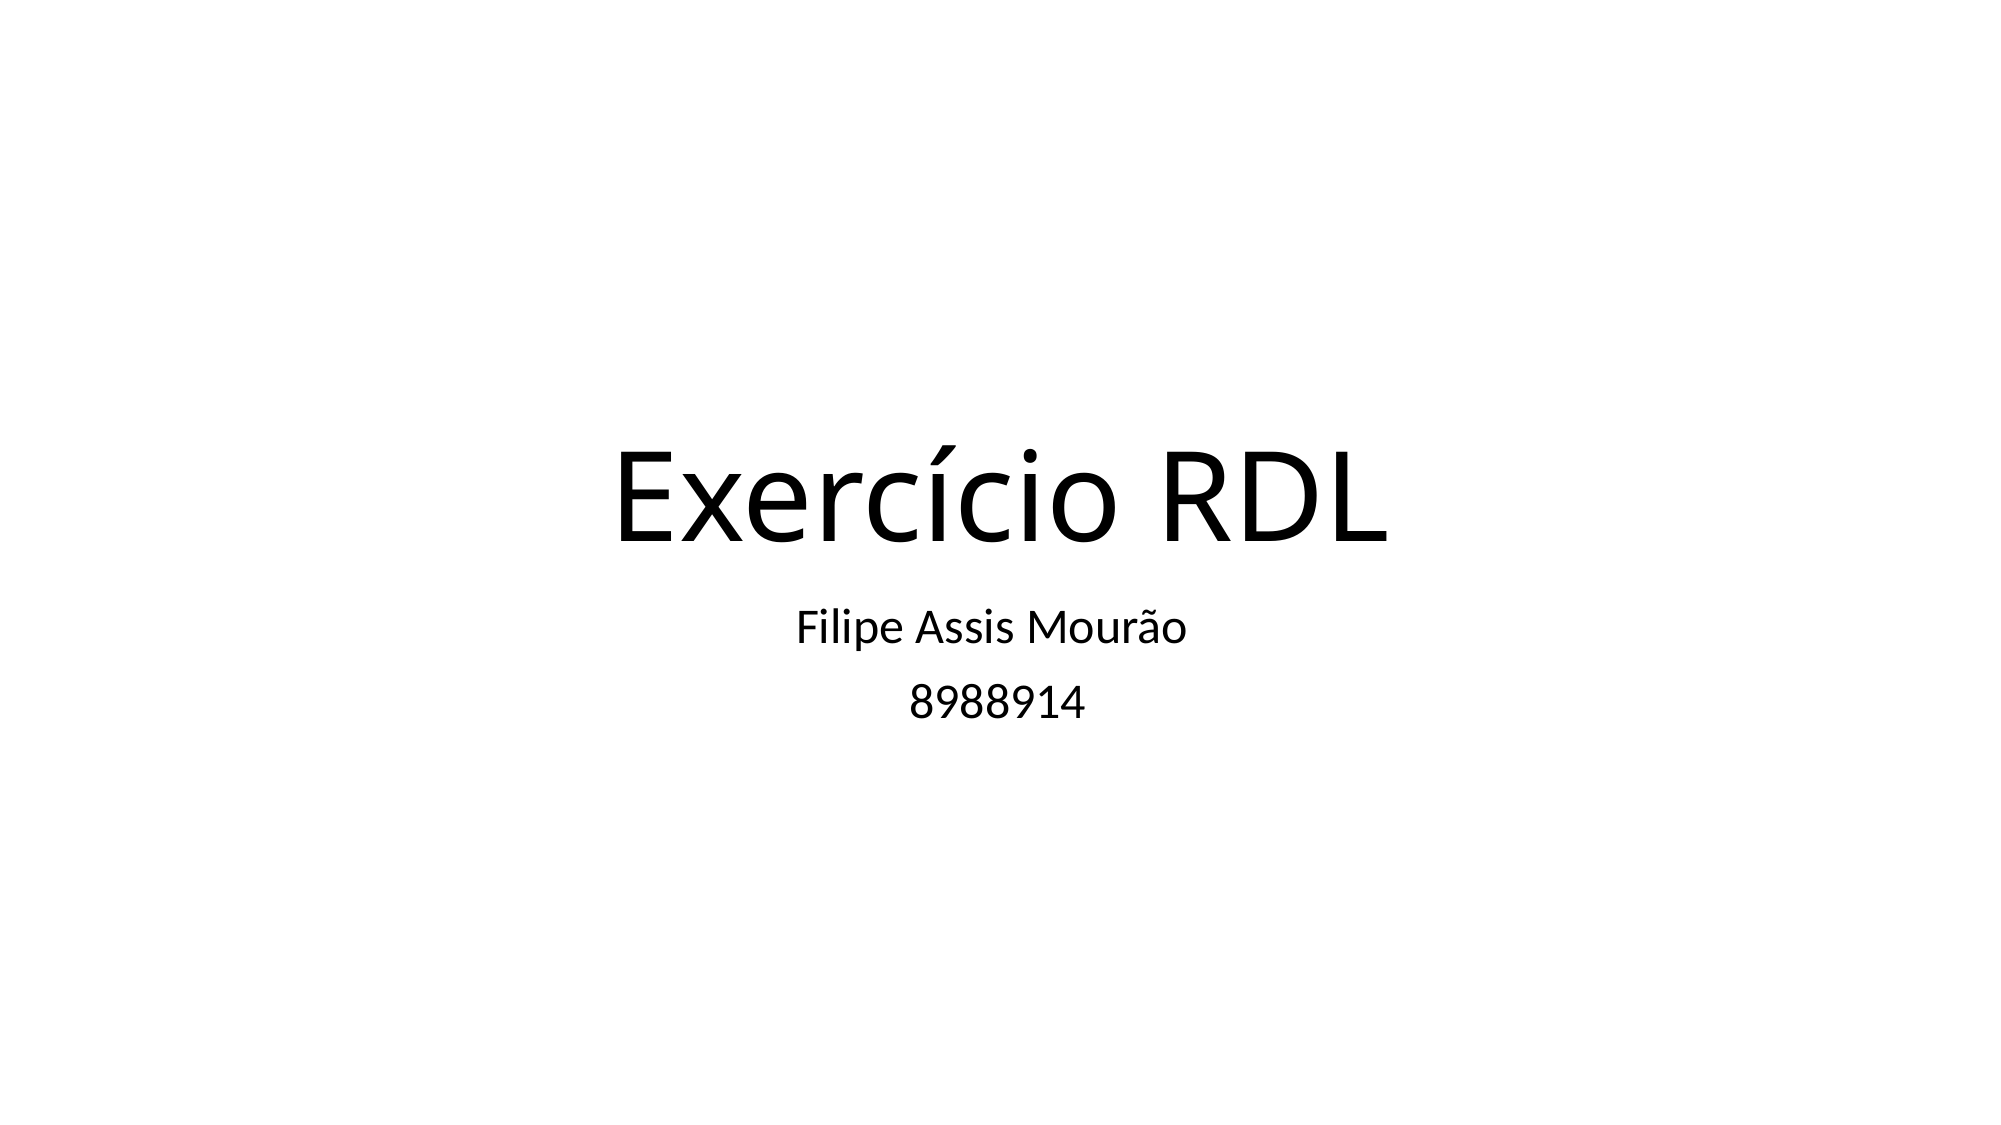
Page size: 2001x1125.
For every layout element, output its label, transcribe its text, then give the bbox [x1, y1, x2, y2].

subtitle Filipe Assis Mourão 8988914 [247, 592, 1748, 865]
title Exercício RDL [249, 184, 1750, 576]
